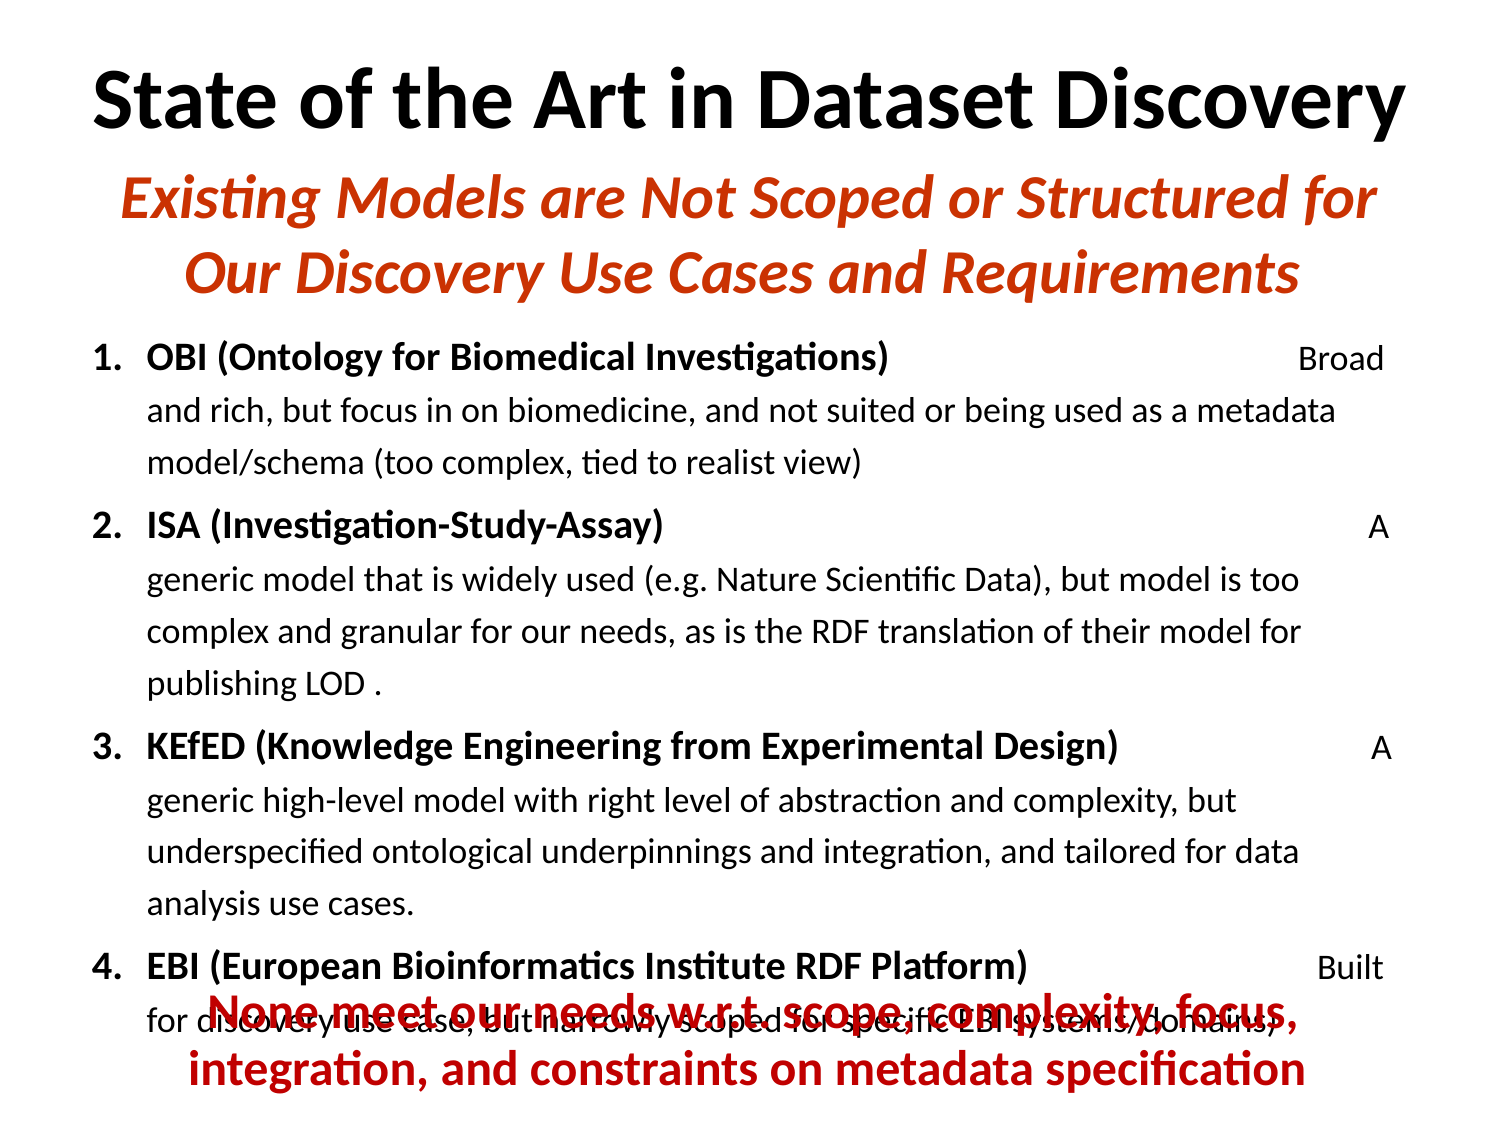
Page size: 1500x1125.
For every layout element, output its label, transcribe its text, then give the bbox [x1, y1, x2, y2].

title State of the Art in Dataset Discovery [75, 0, 1425, 188]
text_box None meet our needs w.r.t. scope, complexity, focus, integration, and constraints on metadata specification [94, 974, 1400, 1103]
list OBI (Ontology for Biomedical Investigations) Broad and rich, but focus in on biomedicine, and not suited or being used as a metadata model/schema (too complex, tied to realist view) ISA (Investigation-Study-Assay) A generic model that is widely used (e.g. Nature Scientific Data), but model is too complex and granular for our needs, as is the RDF translation of their model for publishing LOD . KEfED (Knowledge Engineering from Experimental Design) A generic high-level model with right level of abstraction and complexity, but underspecified ontological underpinnings and integration, and tailored for data analysis use cases. EBI (European Bioinformatics Institute RDF Platform) Built for discovery use case, but narrowly scoped for specific EBI systems/domains) [75, 312, 1425, 1055]
text_box Existing Models are Not Scoped or Structured for Our Discovery Use Cases and Requirements [74, 137, 1425, 325]
